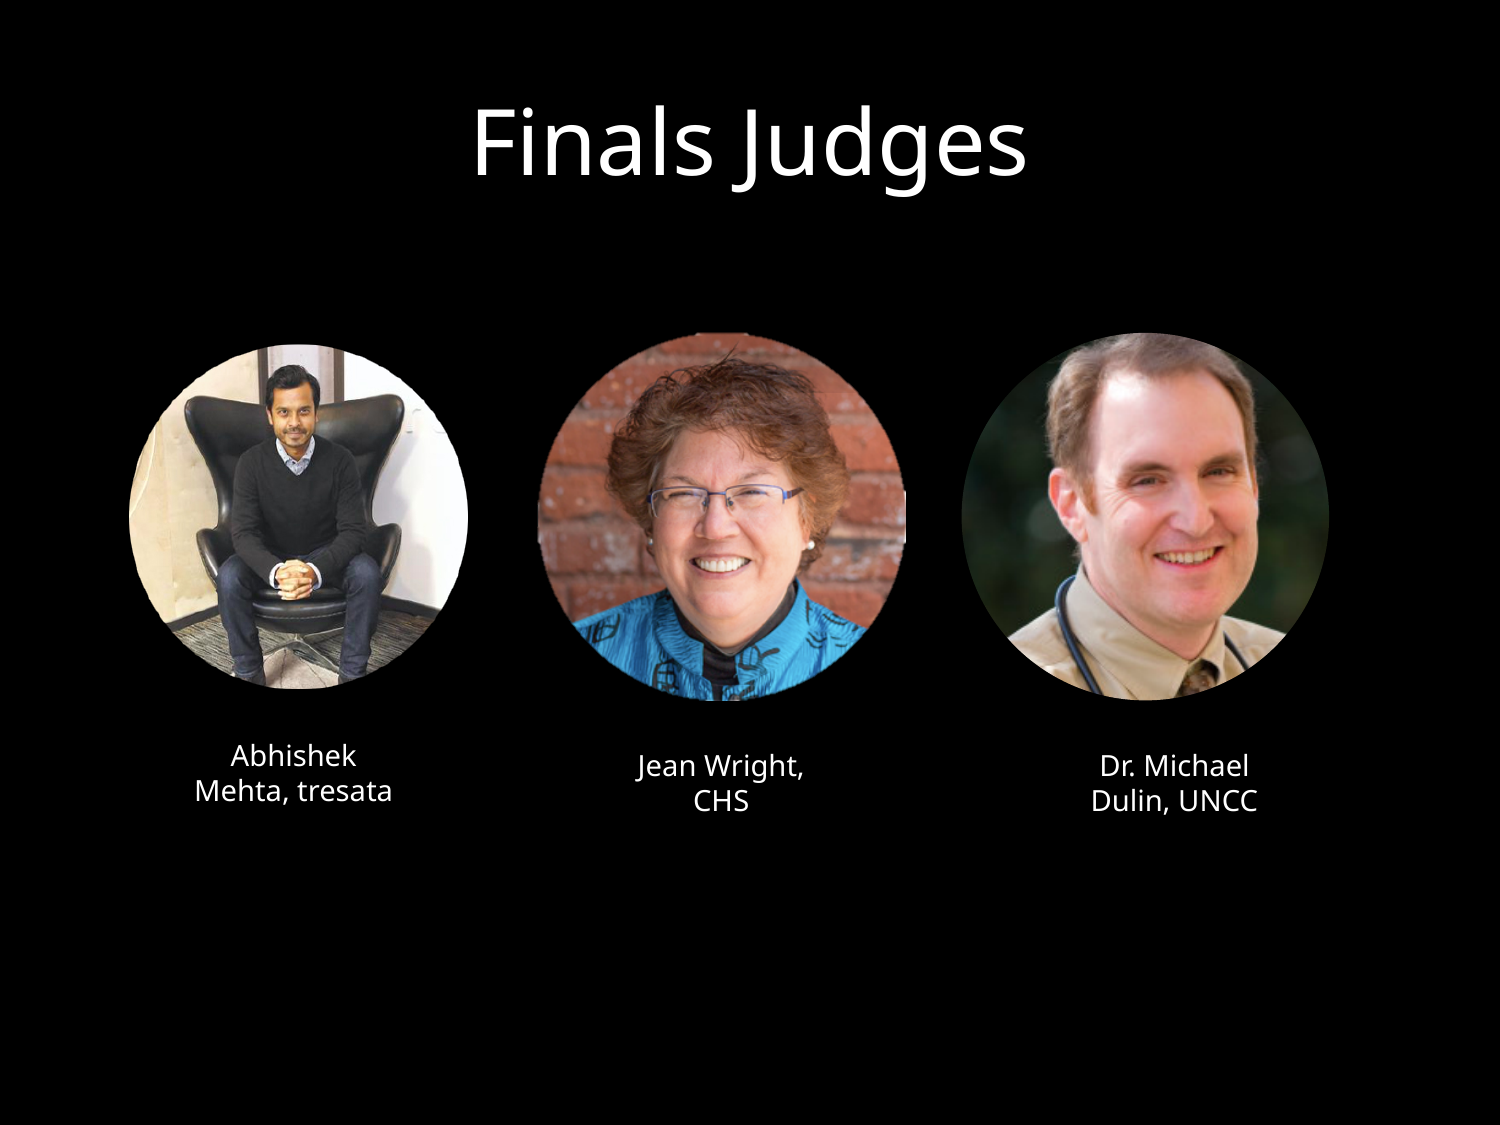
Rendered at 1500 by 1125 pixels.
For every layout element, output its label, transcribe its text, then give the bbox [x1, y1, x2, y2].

text_box Dr. Michael Dulin, UNCC [1057, 740, 1292, 825]
text_box Abhishek Mehta, tresata [176, 730, 411, 815]
title Finals Judges [75, 45, 1425, 233]
text_box Jean Wright, CHS [604, 740, 839, 825]
picture [113, 332, 482, 701]
picture [961, 332, 1330, 701]
picture [537, 332, 906, 701]
